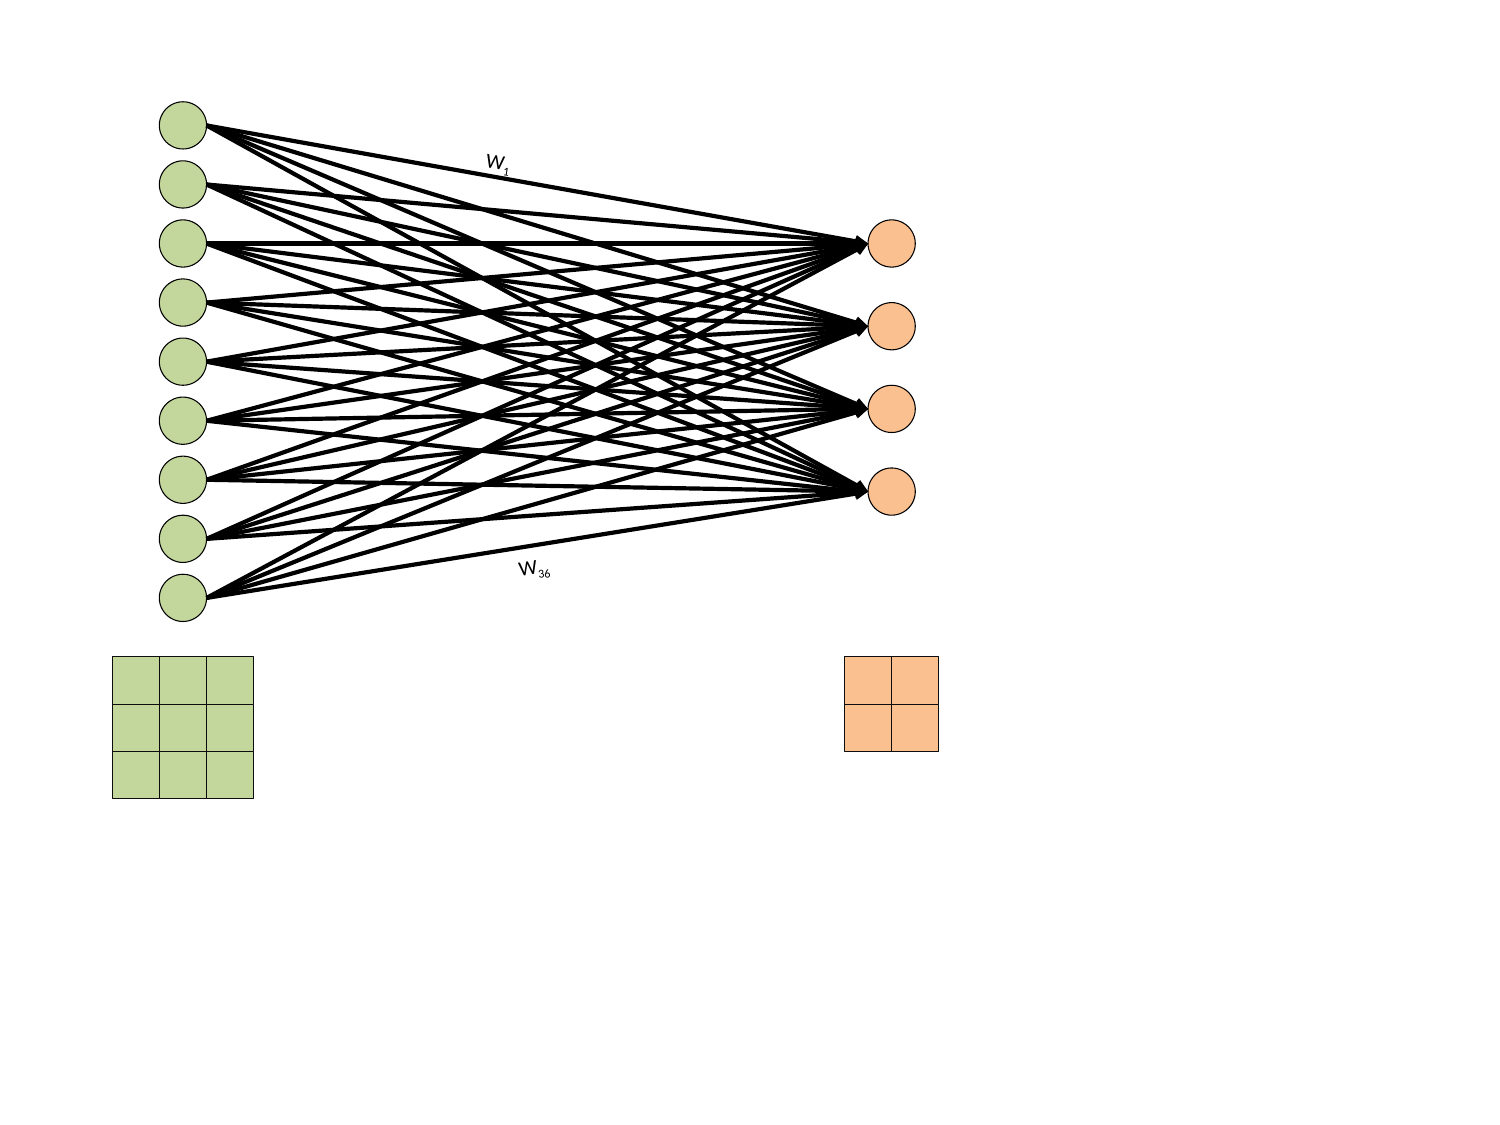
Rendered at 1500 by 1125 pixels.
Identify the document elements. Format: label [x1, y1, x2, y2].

text_box [842, 655, 890, 702]
text_box [204, 749, 256, 801]
text_box [876, 465, 918, 518]
text_box [206, 243, 869, 325]
text_box [157, 217, 199, 270]
text_box [890, 702, 941, 753]
text_box [206, 408, 869, 490]
text_box [204, 702, 256, 749]
text_box [842, 702, 890, 753]
text_box [157, 572, 207, 624]
text_box [204, 655, 256, 702]
text_box [157, 655, 204, 702]
text_box [157, 749, 204, 801]
text_box [110, 702, 157, 749]
text_box [206, 184, 869, 239]
text_box [157, 335, 199, 388]
text_box [157, 276, 199, 329]
text_box [110, 749, 157, 801]
text_box [110, 655, 157, 702]
text_box [157, 394, 199, 447]
text_box [206, 491, 869, 599]
text_box [157, 513, 199, 565]
text_box [157, 99, 209, 152]
text_box [876, 300, 918, 352]
text_box [157, 702, 204, 749]
text_box [157, 454, 199, 506]
text_box [157, 158, 199, 211]
text_box [206, 125, 869, 181]
text_box [876, 383, 918, 435]
text_box [876, 217, 918, 270]
text_box [206, 326, 869, 408]
text_box [890, 655, 941, 703]
